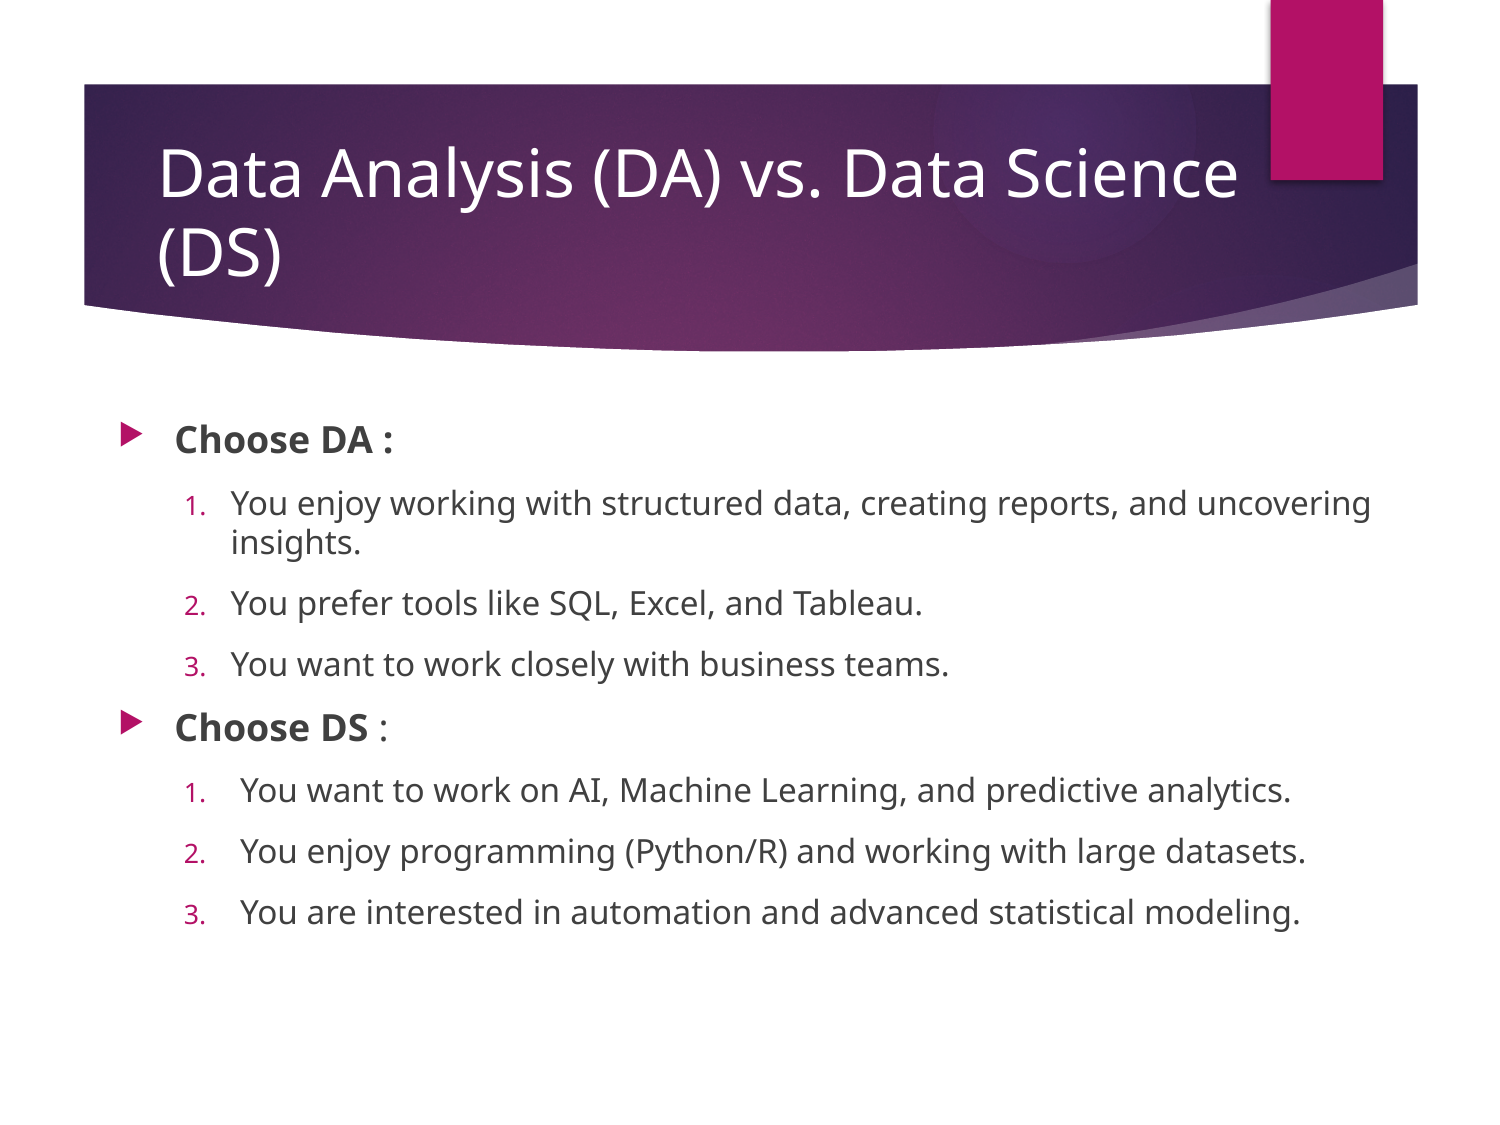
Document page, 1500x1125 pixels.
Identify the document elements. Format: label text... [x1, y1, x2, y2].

title Data Analysis (DA) vs. Data Science (DS) [142, 152, 1270, 269]
list Choose DA : You enjoy working with structured data, creating reports, and uncovering insights. You prefer tools like SQL, Excel, and Tableau. You want to work closely with business teams. Choose DS : You want to work on AI, Machine Learning, and predictive analytics. You enjoy programming (Python/R) and working with large datasets. You are interested in automation and advanced statistical modeling. [103, 408, 1417, 1034]
